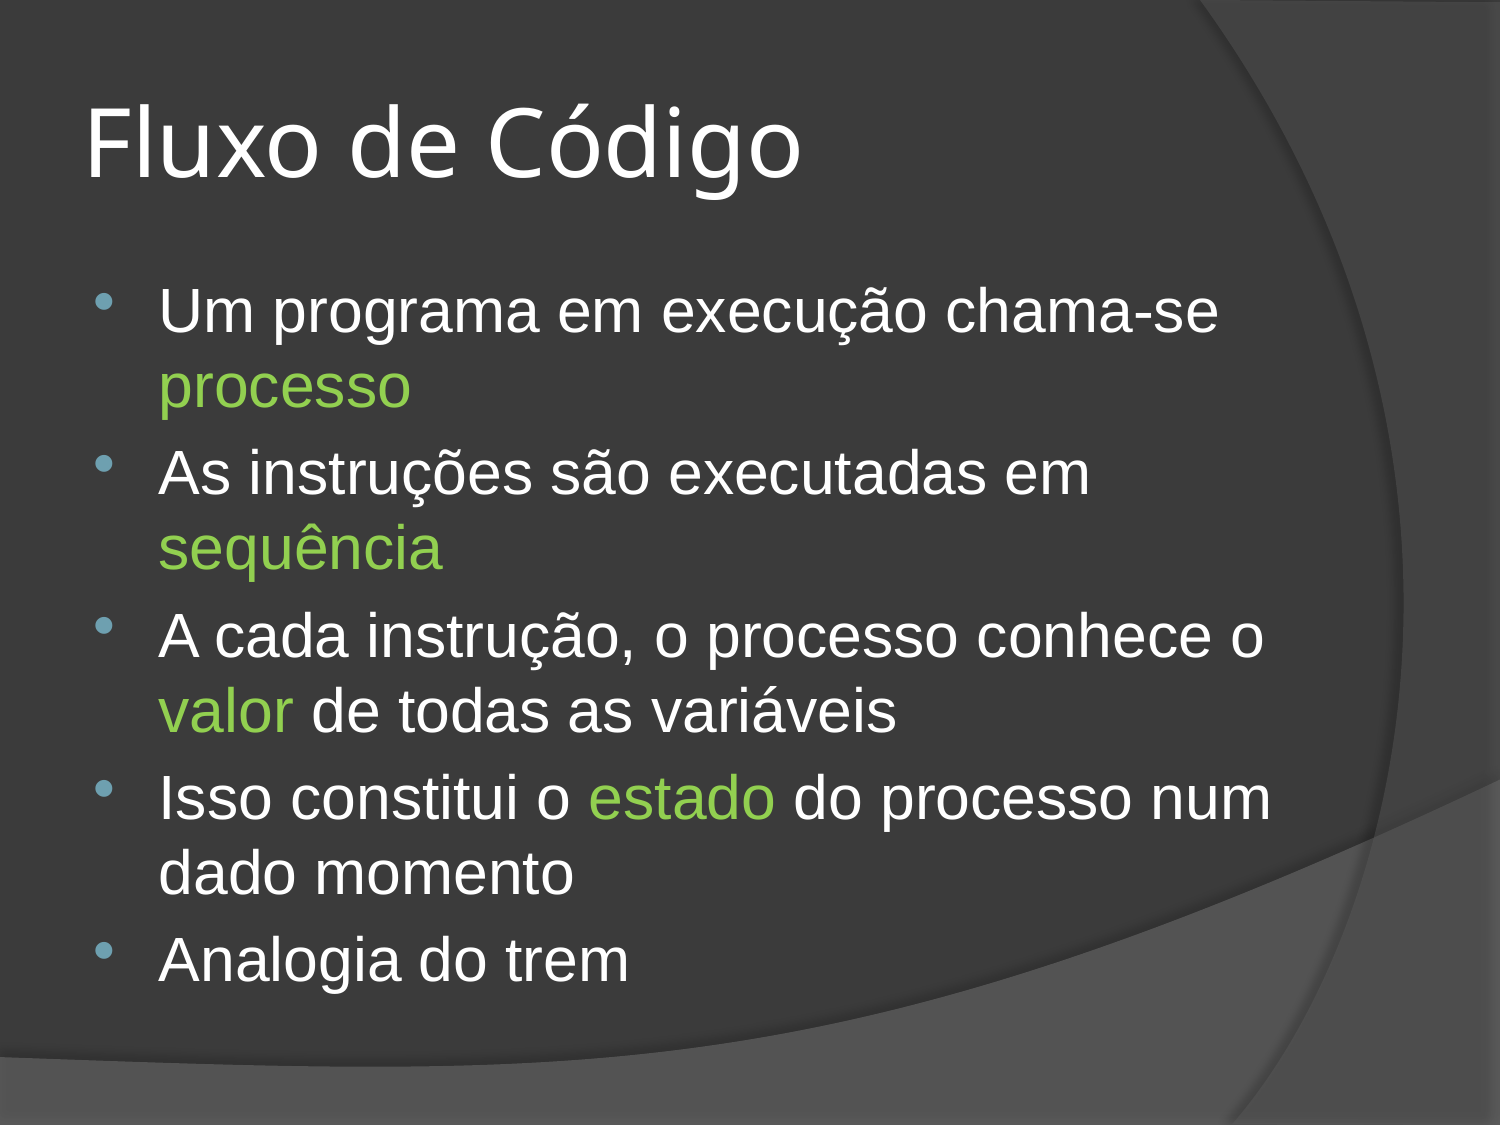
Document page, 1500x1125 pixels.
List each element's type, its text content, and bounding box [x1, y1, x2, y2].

list Um programa em execução chama-se processo As instruções são executadas em sequência A cada instrução, o processo conhece o valor de todas as variáveis Isso constitui o estado do processo num dado momento Analogia do trem [75, 262, 1300, 1005]
title Fluxo de Código [75, 45, 1300, 233]
